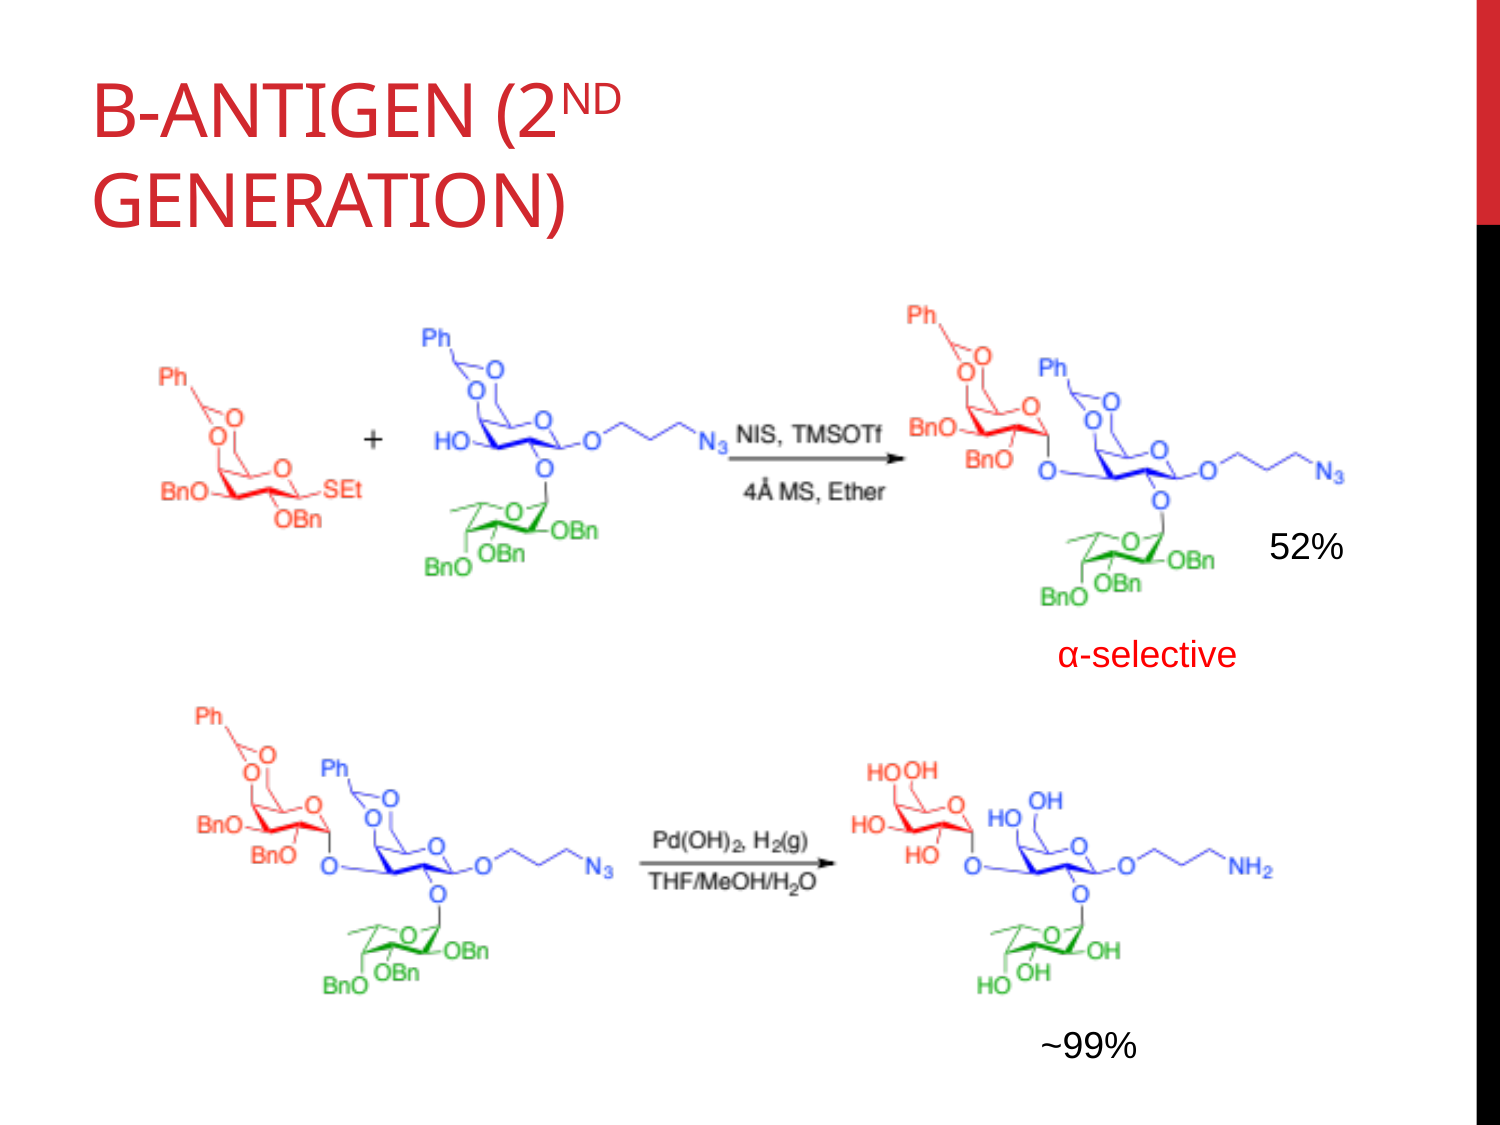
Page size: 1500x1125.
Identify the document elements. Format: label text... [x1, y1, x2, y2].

text_box α-selective [1042, 623, 1253, 683]
picture [191, 700, 1276, 1000]
title B-antigen (2nd generation) [75, 25, 1025, 250]
text_box ~99% [1025, 1014, 1153, 1074]
picture [152, 299, 1349, 609]
